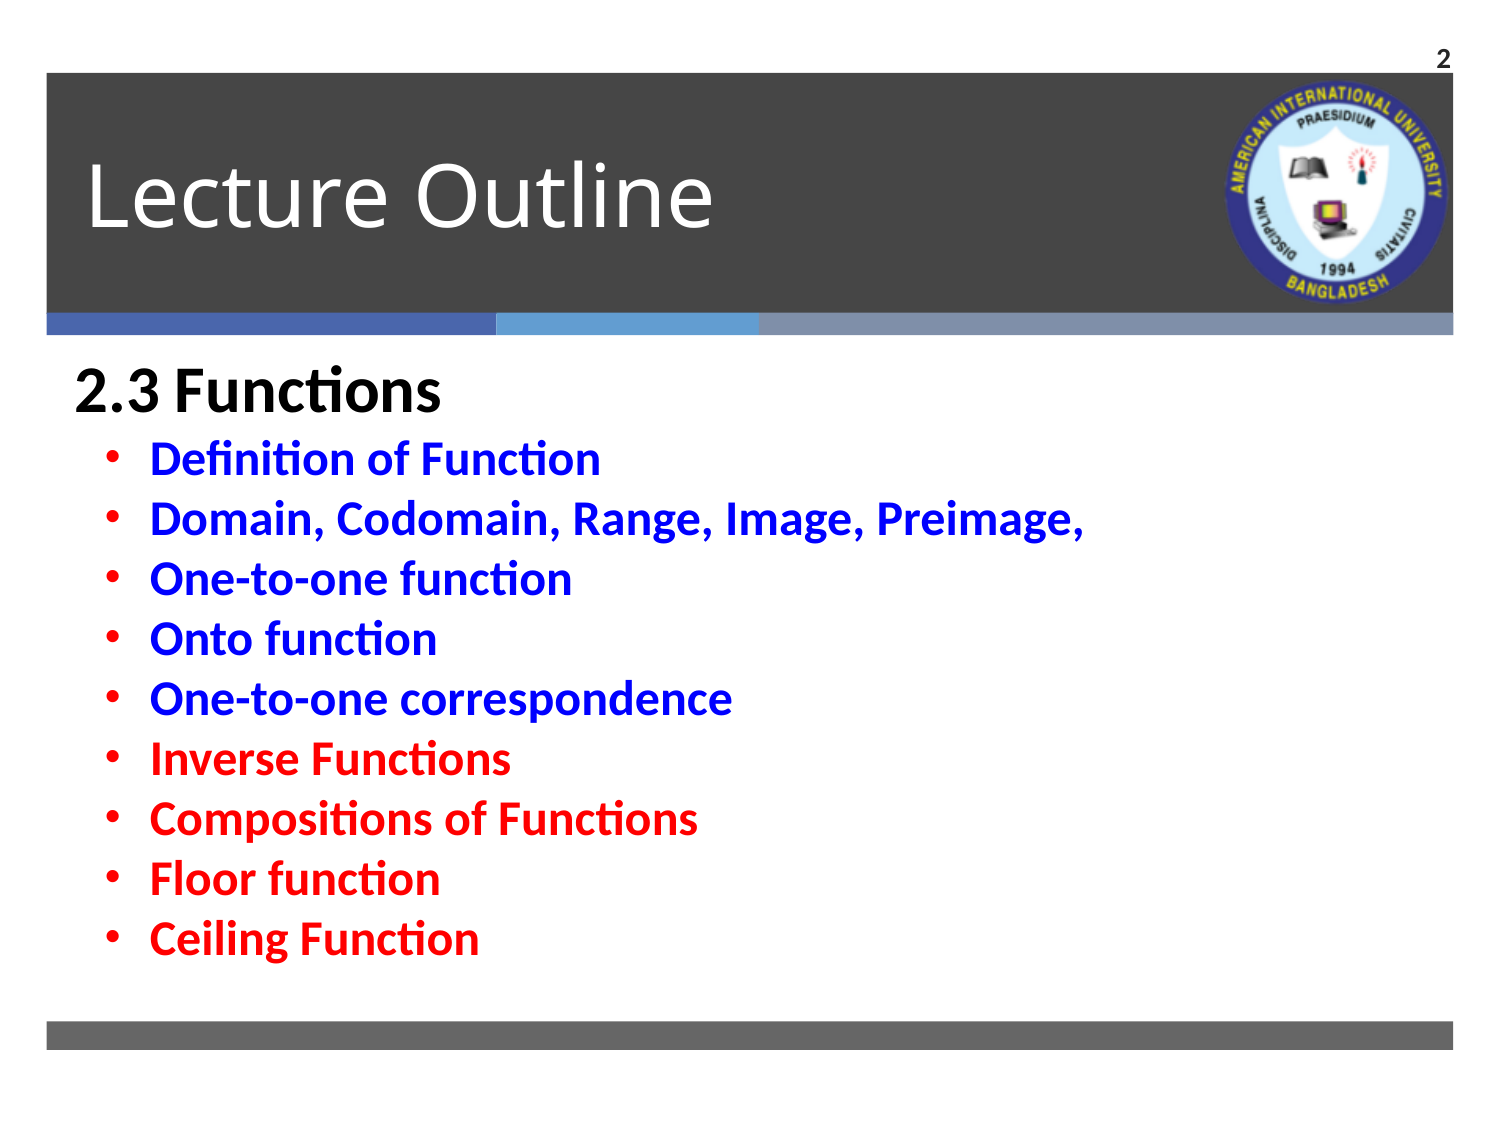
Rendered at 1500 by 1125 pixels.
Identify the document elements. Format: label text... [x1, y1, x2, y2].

slide_number 2 [1362, 27, 1466, 87]
picture [1220, 75, 1454, 310]
title Lecture Outline [69, 73, 1351, 253]
subtitle 2.3 Functions Definition of Function Domain, Codomain, Range, Image, Preimage, One-to-one function Onto function One-to-one correspondence Inverse Functions Compositions of Functions Floor function Ceiling Function [59, 338, 1411, 977]
